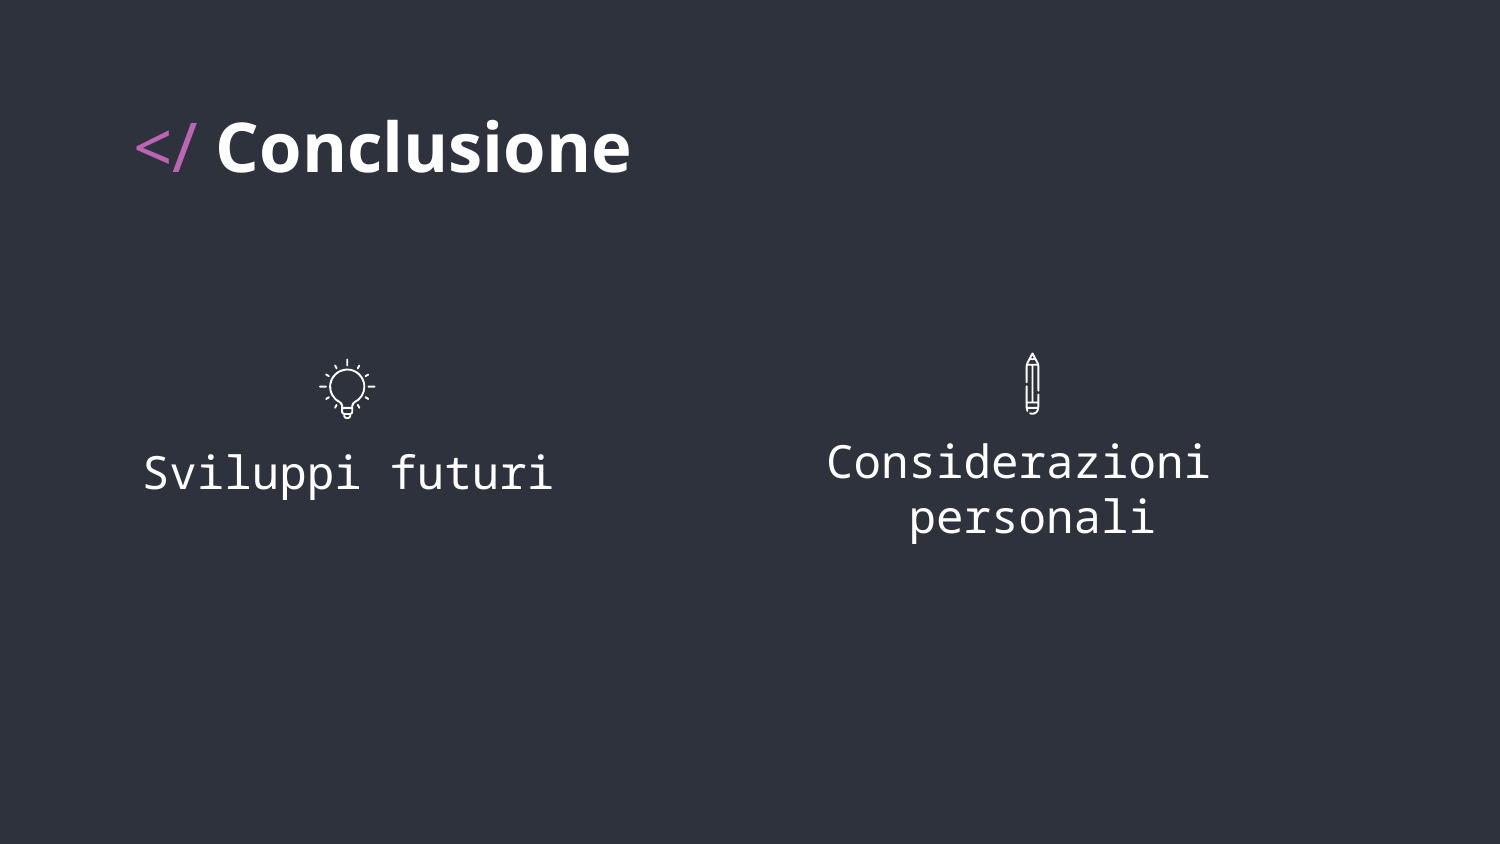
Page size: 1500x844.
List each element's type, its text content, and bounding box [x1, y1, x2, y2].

text_box Sviluppi futuri [0, 427, 802, 515]
text_box [1025, 352, 1040, 415]
title </ Conclusione [118, 88, 1382, 183]
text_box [318, 358, 376, 420]
text_box Considerazioni personali [551, 470, 1500, 558]
